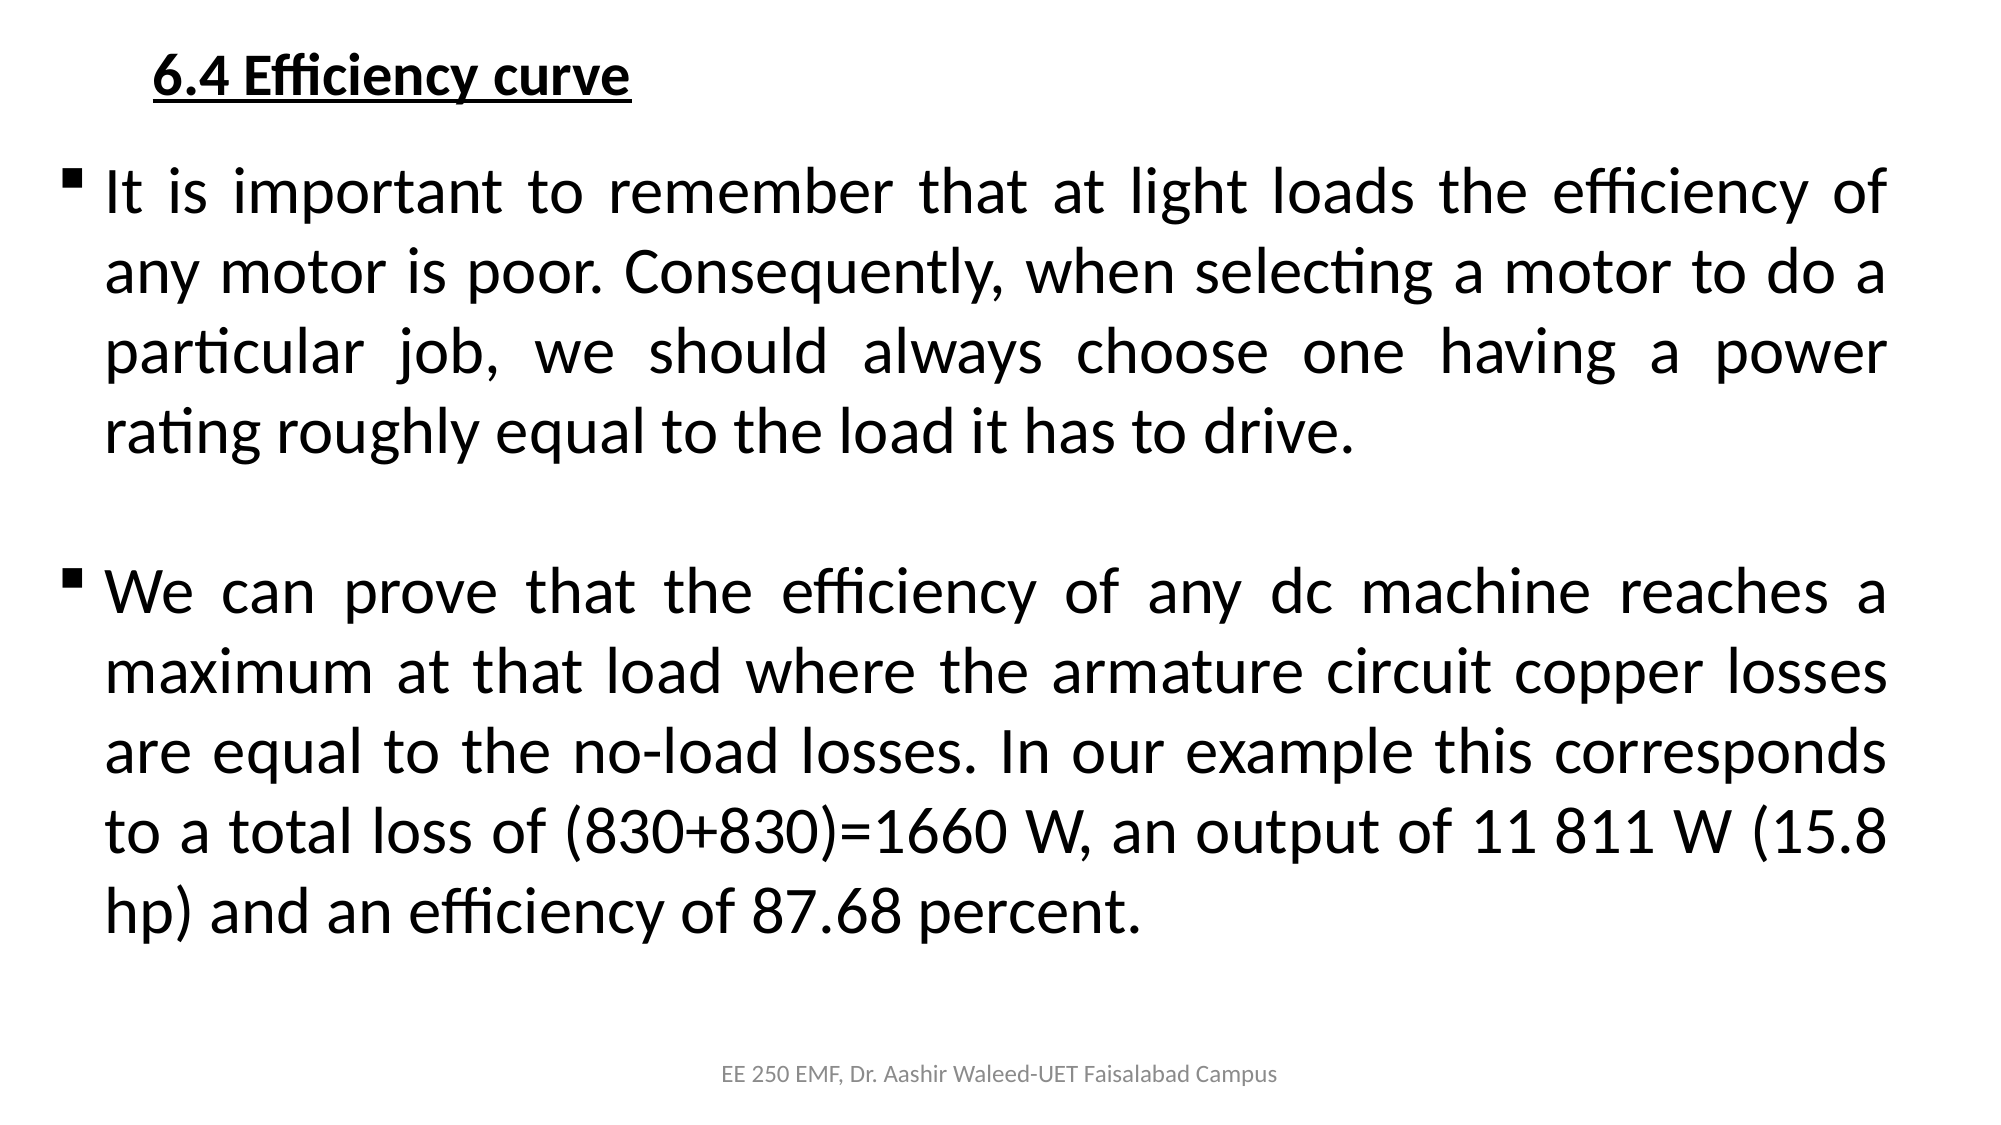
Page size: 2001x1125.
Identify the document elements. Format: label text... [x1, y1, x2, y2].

title 6.4 Efficiency curve [137, 0, 949, 116]
footer EE 250 EMF, Dr. Aashir Waleed-UET Faisalabad Campus [662, 1042, 1338, 1103]
text_box It is important to remember that at light loads the efficiency of any motor is poor. Consequently, when selecting a motor to do a particular job, we should always choose one having a power rating roughly equal to the load it has to drive. We can prove that the efficiency of any dc machine reaches a maximum at that load where the armature circuit copper losses are equal to the no-load losses. In our example this corresponds to a total loss of (830+830)=1660 W, an output of 11 811 W (15.8 hp) and an efficiency of 87.68 percent. [43, 139, 1905, 954]
